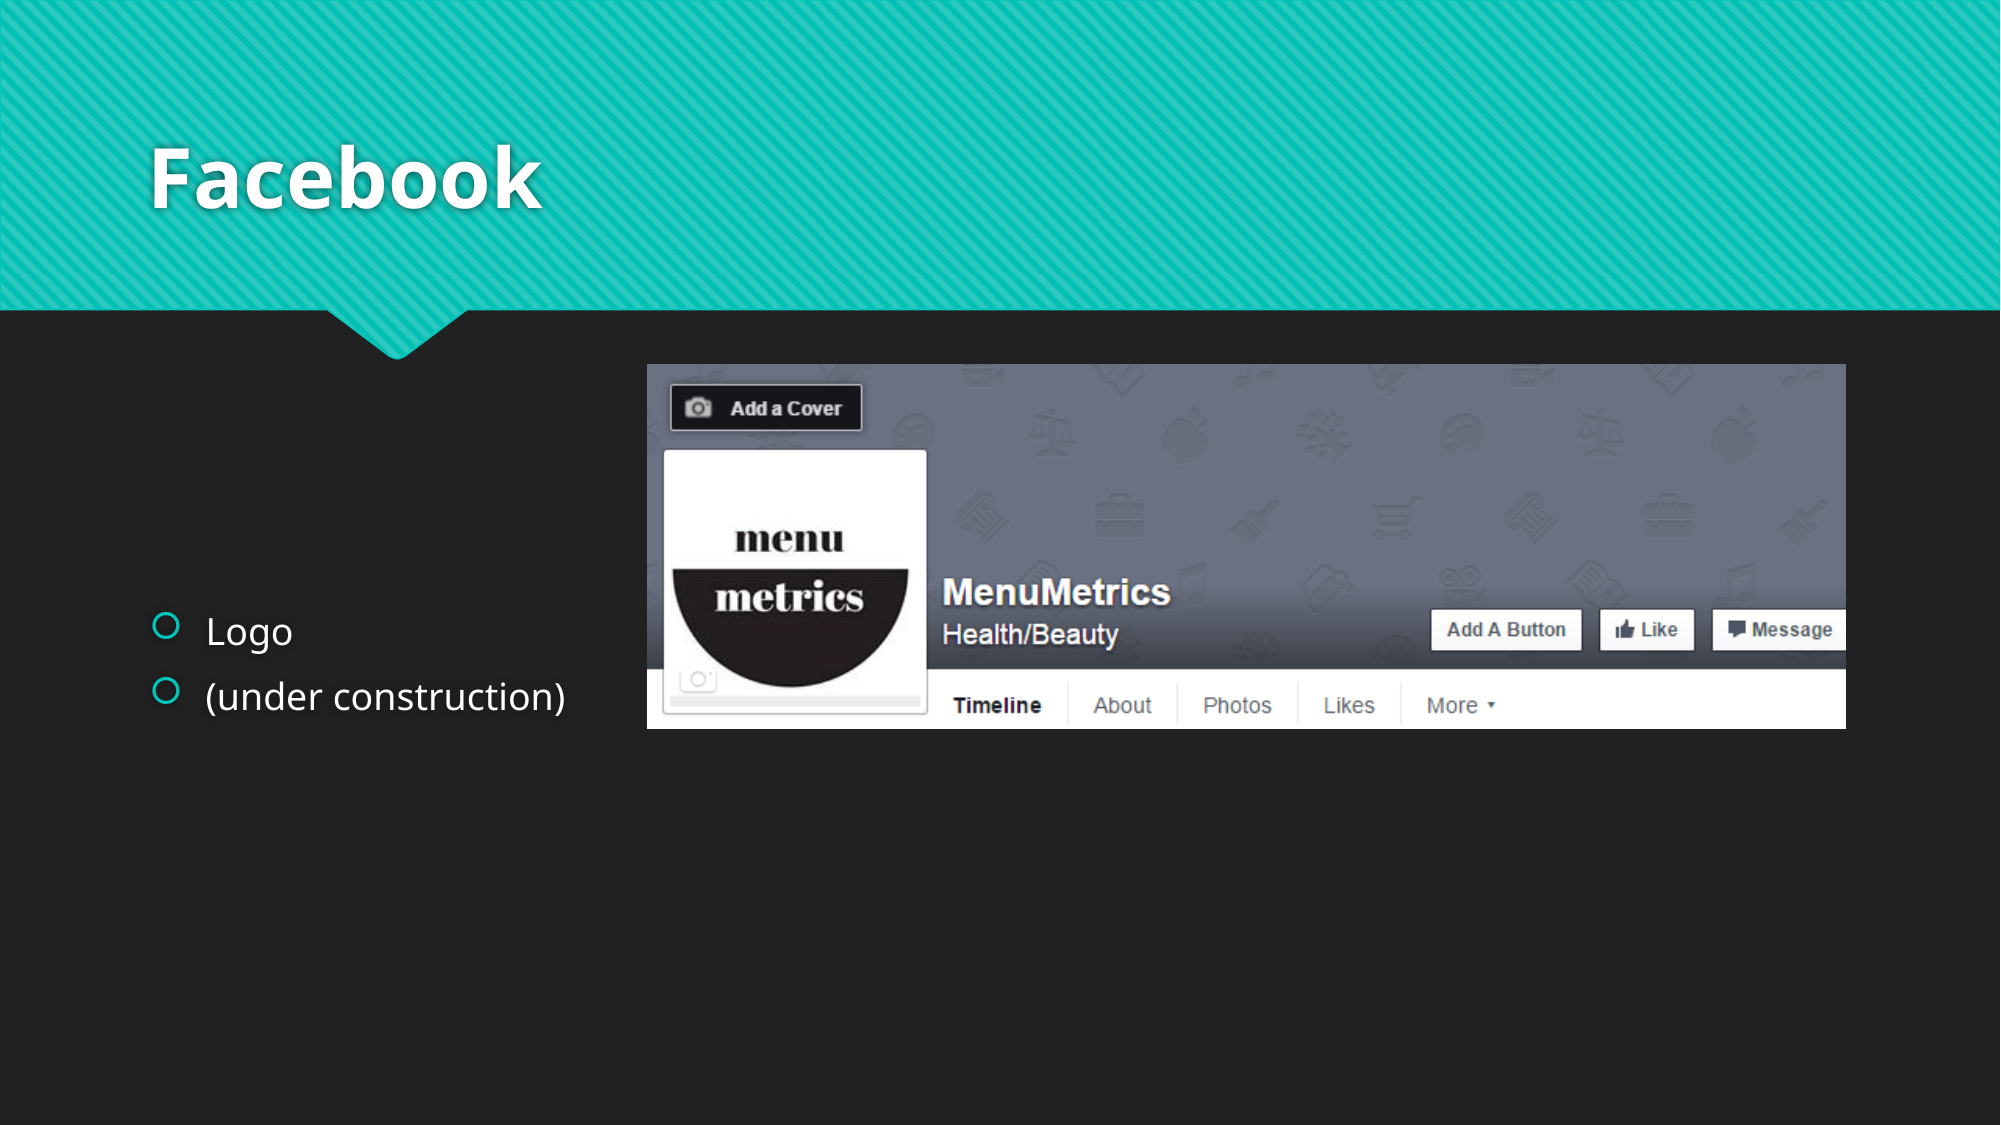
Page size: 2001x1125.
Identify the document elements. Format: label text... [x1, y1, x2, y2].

list Logo (under construction) [134, 364, 1866, 962]
title Facebook [132, 73, 1868, 233]
picture [646, 364, 1846, 729]
